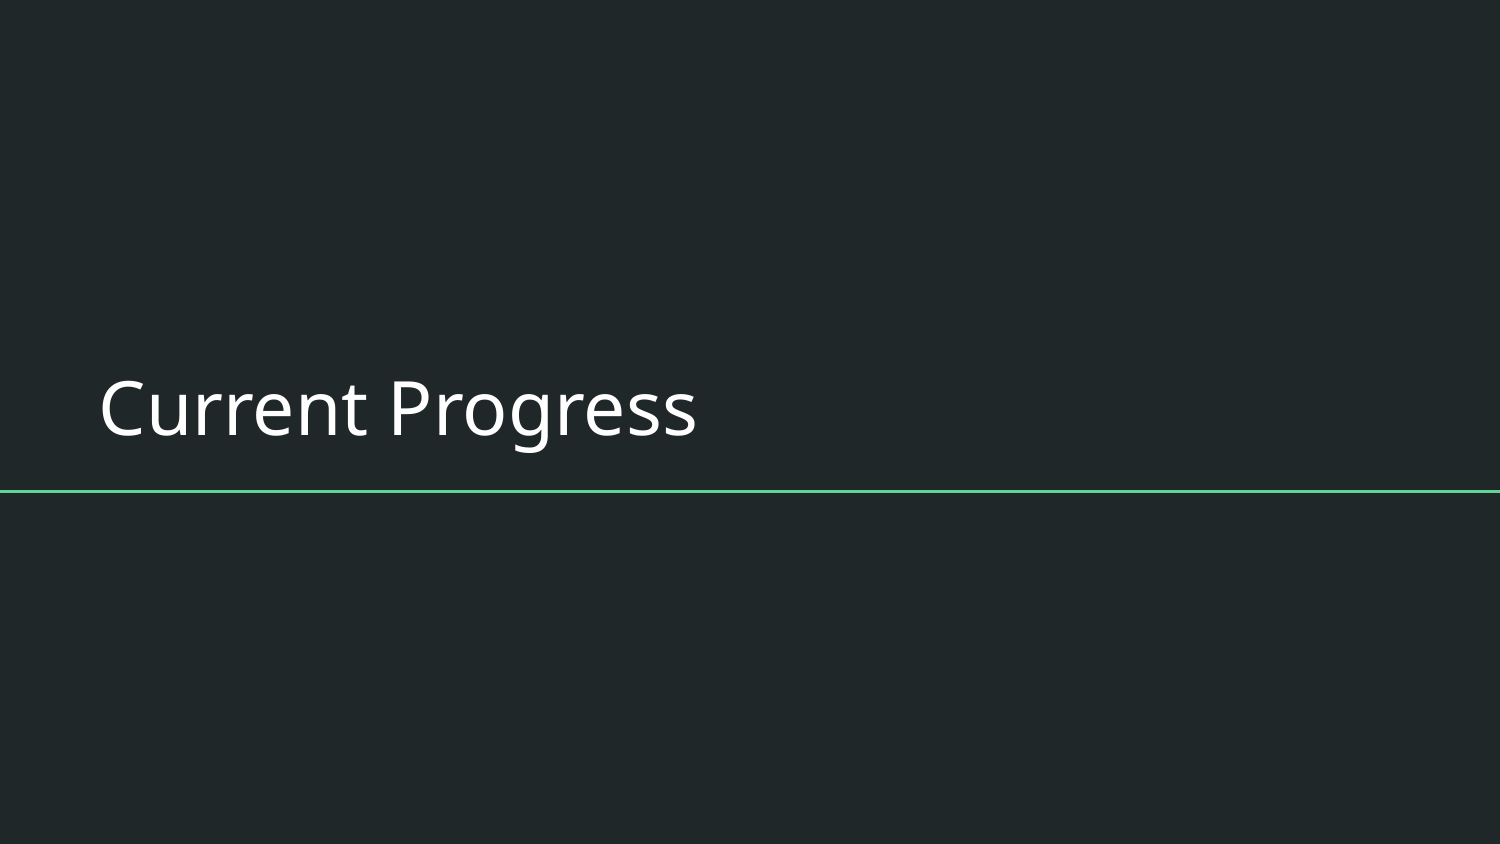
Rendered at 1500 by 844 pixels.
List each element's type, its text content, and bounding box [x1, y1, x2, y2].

title Current Progress [83, 337, 1417, 466]
